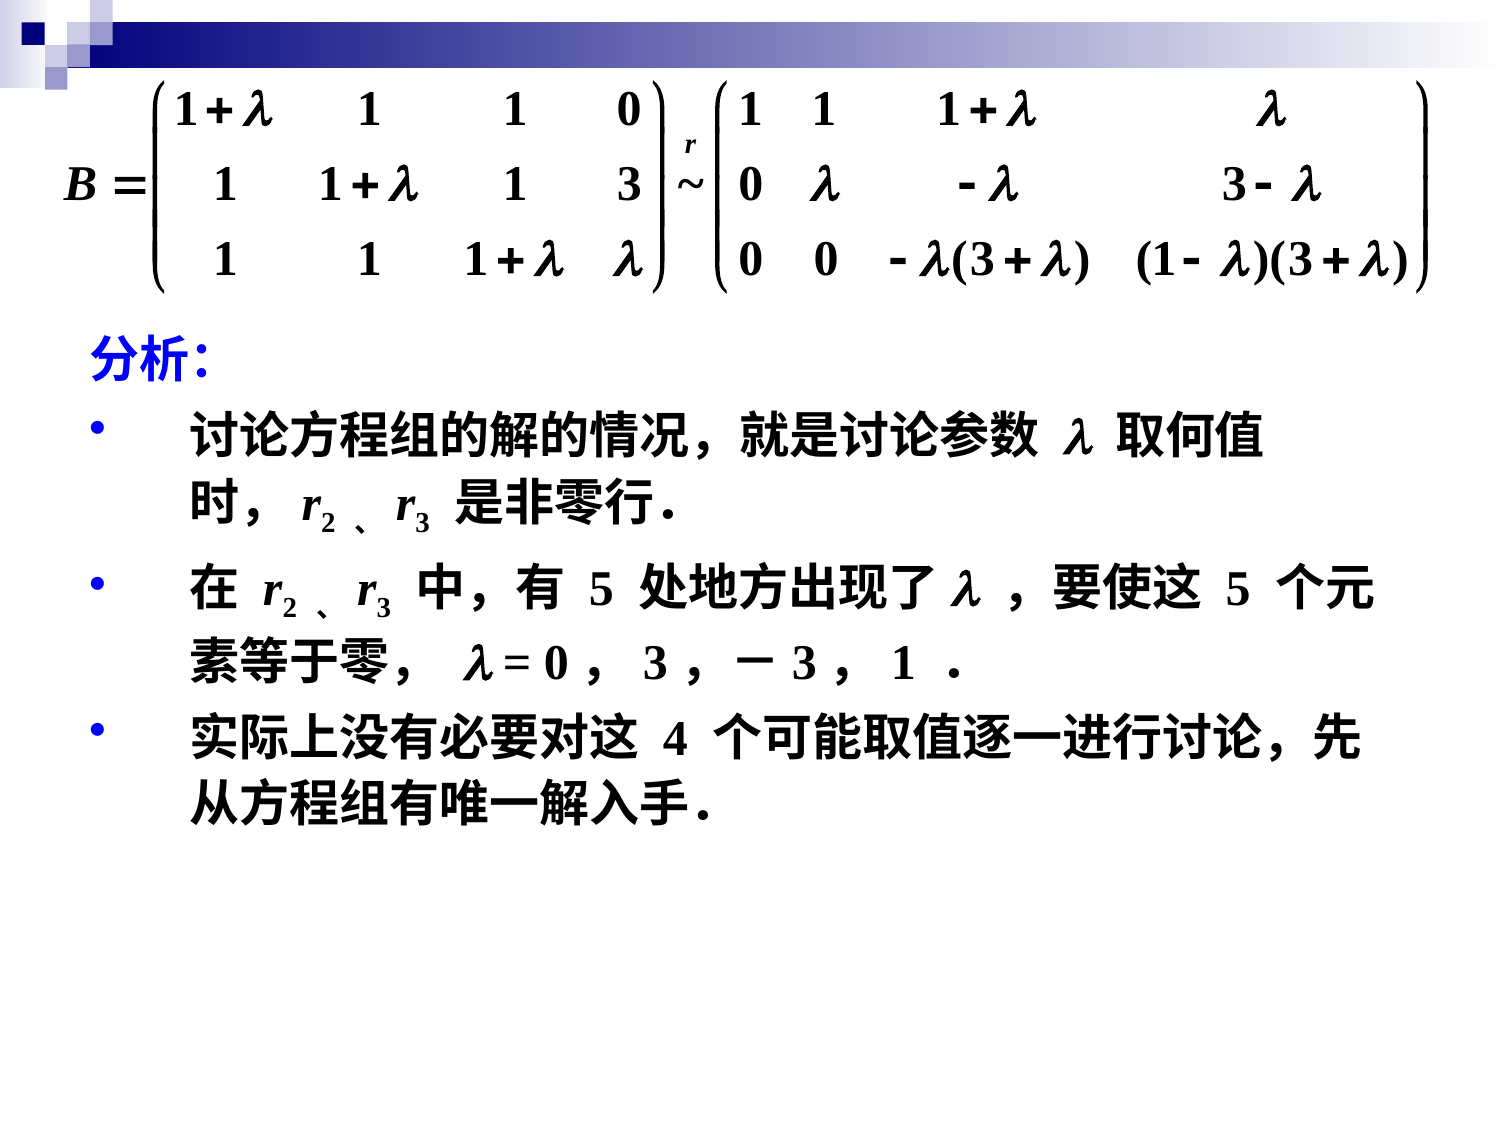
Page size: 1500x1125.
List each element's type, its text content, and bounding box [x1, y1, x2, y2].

text_box 分析： 讨论方程组的解的情况，就是讨论参数 l 取何值时，r2 、r3 是非零行． 在 r2 、r3 中，有 5 处地方出现了l ，要使这 5 个元素等于零， l = 0，3，－3，1 ． 实际上没有必要对这 4 个可能取值逐一进行讨论，先从方程组有唯一解入手． [74, 314, 1425, 839]
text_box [54, 70, 1441, 301]
